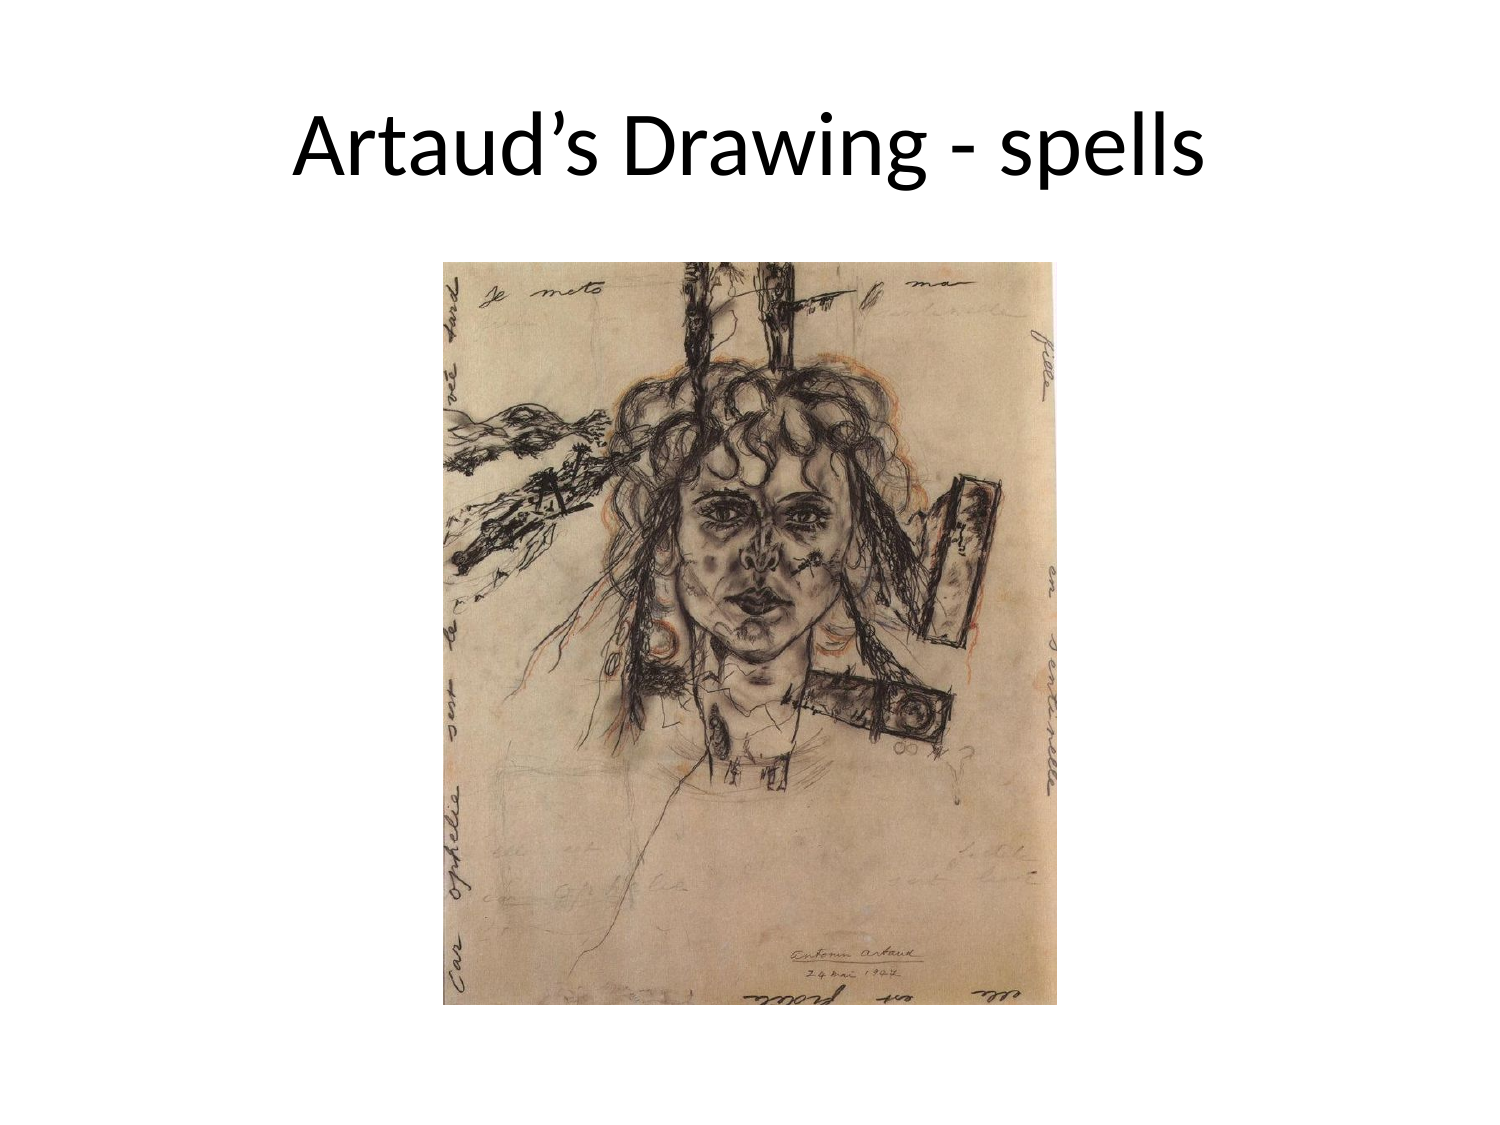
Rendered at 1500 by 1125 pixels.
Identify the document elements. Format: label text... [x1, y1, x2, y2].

title Artaud’s Drawing - spells [75, 45, 1425, 233]
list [443, 262, 1057, 1006]
